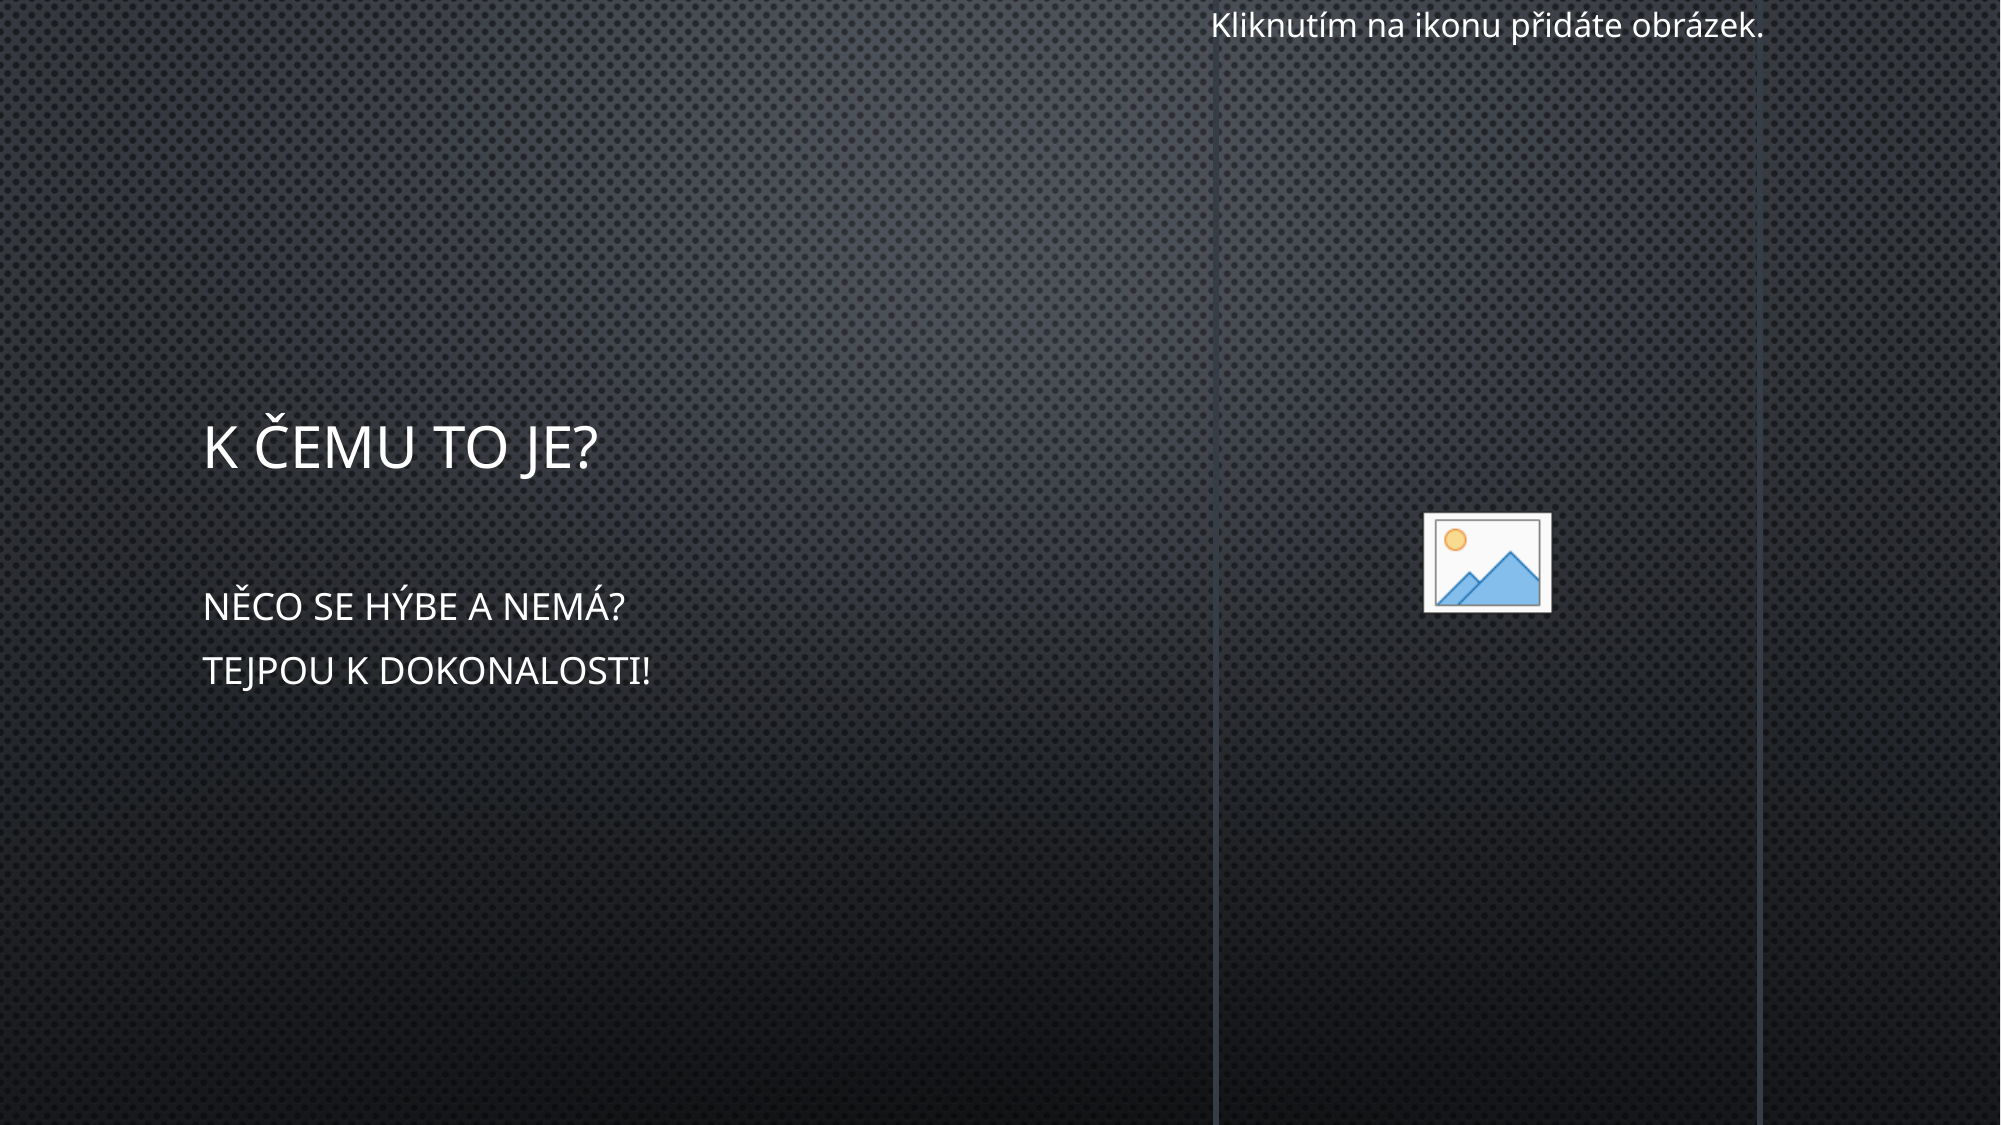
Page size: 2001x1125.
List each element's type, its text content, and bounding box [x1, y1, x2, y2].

picture [1219, 0, 1758, 1125]
title K čemu to je? [187, 262, 1063, 487]
list Něco se hýbe a nemá? Tejpou k dokonalosti! [187, 487, 1063, 788]
